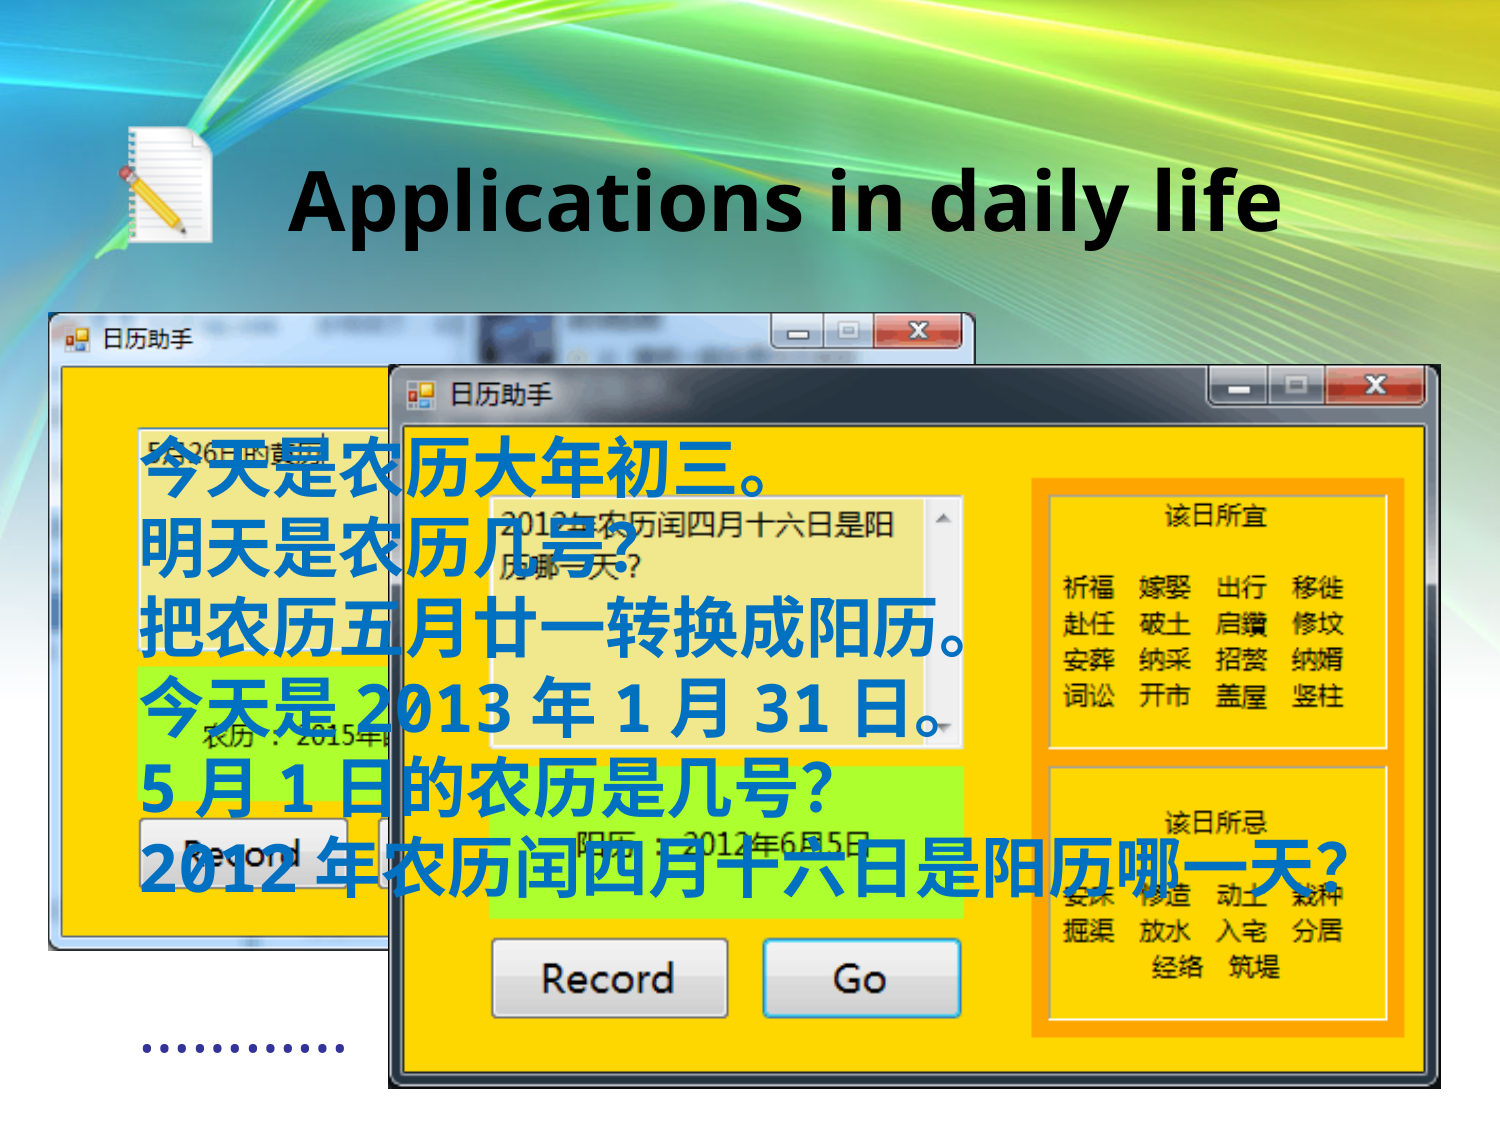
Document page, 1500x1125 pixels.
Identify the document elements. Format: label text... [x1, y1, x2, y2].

text_box Applications in daily life [274, 141, 1364, 256]
picture [0, 0, 1500, 1125]
text_box 今天是农历大年初三。 明天是农历几号？ 把农历五月廿一转换成阳历。 今天是2013年1月31日。 5月1日的农历是几号？ 2012年农历闰四月十六日是阳历哪一天？ ………… [123, 959, 382, 1073]
